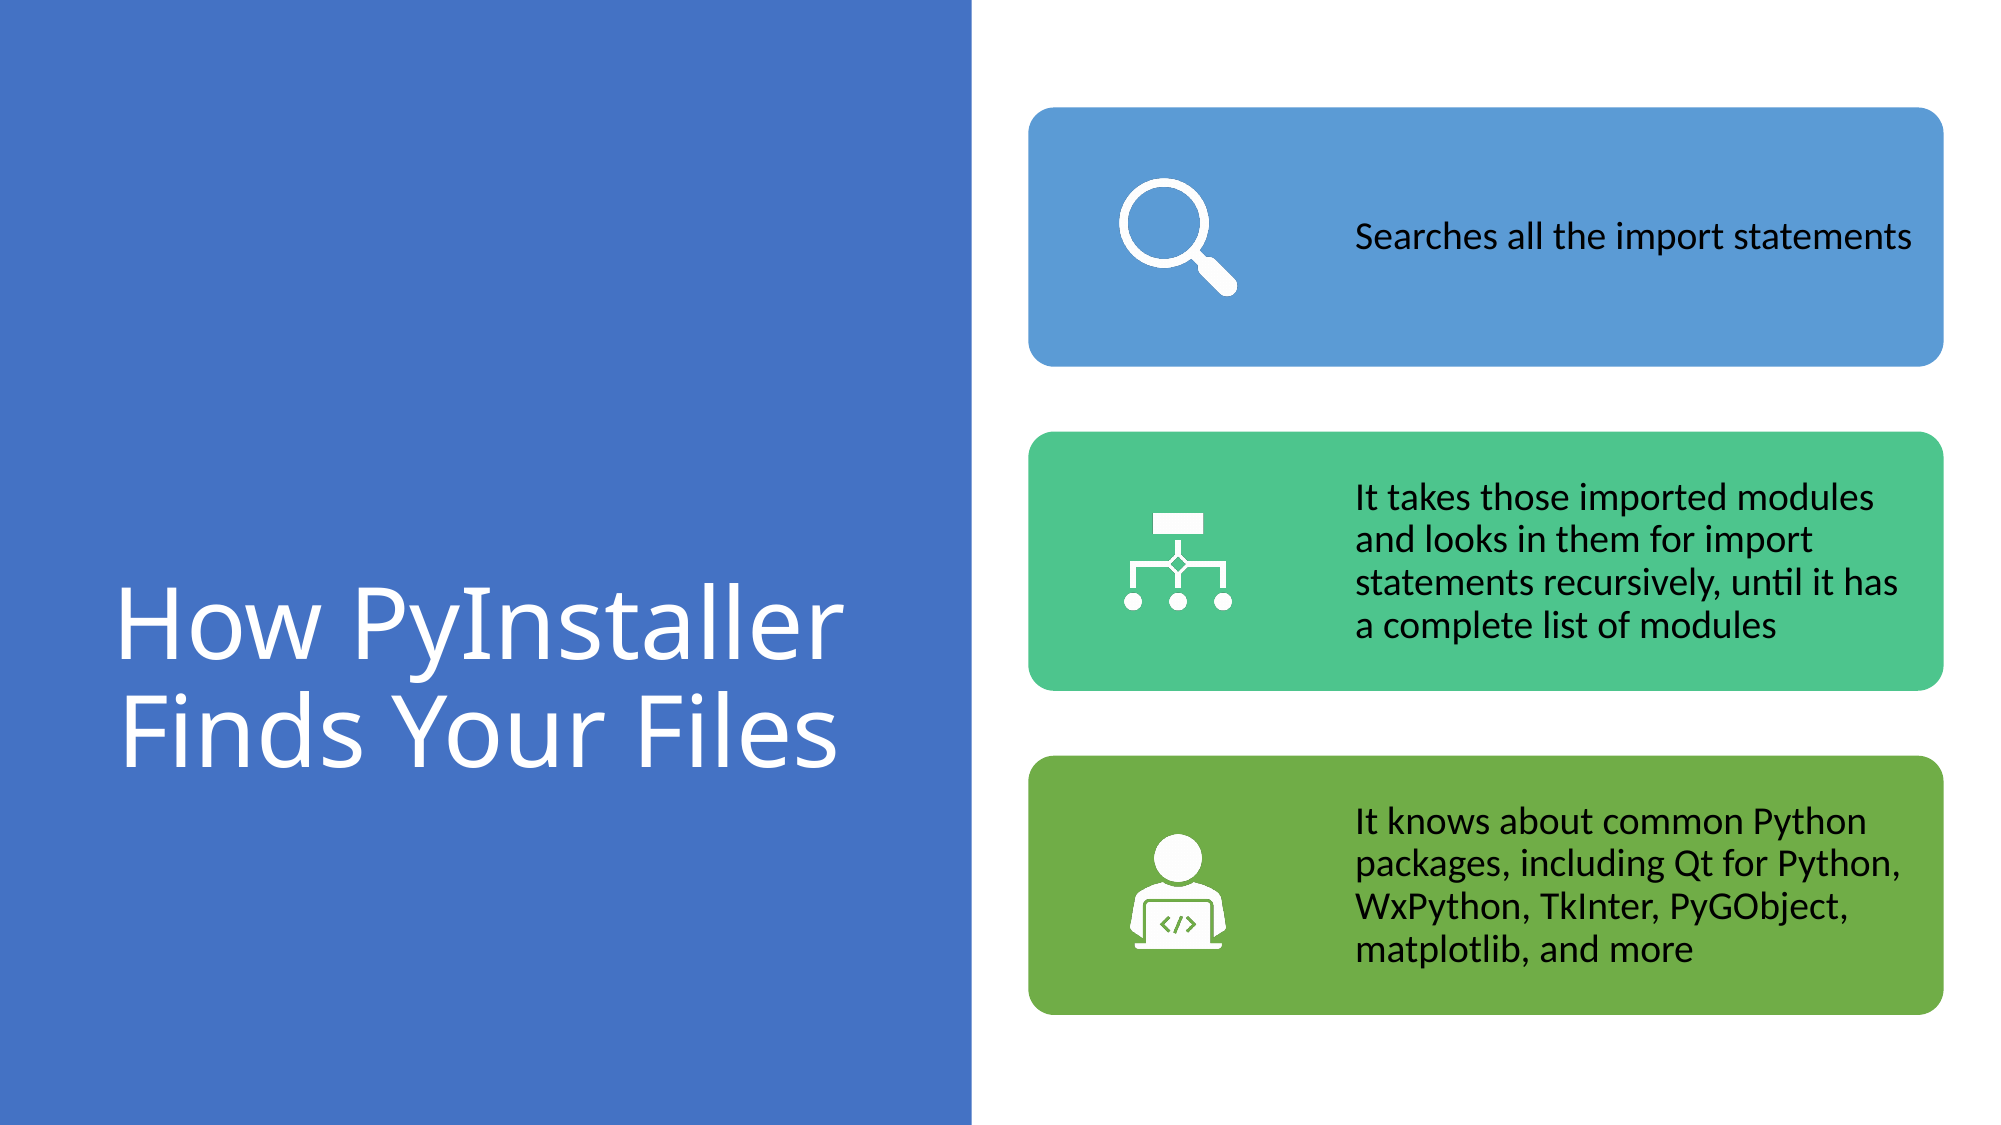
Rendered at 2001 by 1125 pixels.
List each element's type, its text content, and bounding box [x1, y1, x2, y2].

title How PyInstaller Finds Your Files [84, 565, 874, 1016]
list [1028, 107, 1944, 1016]
text_box [0, 0, 973, 1125]
